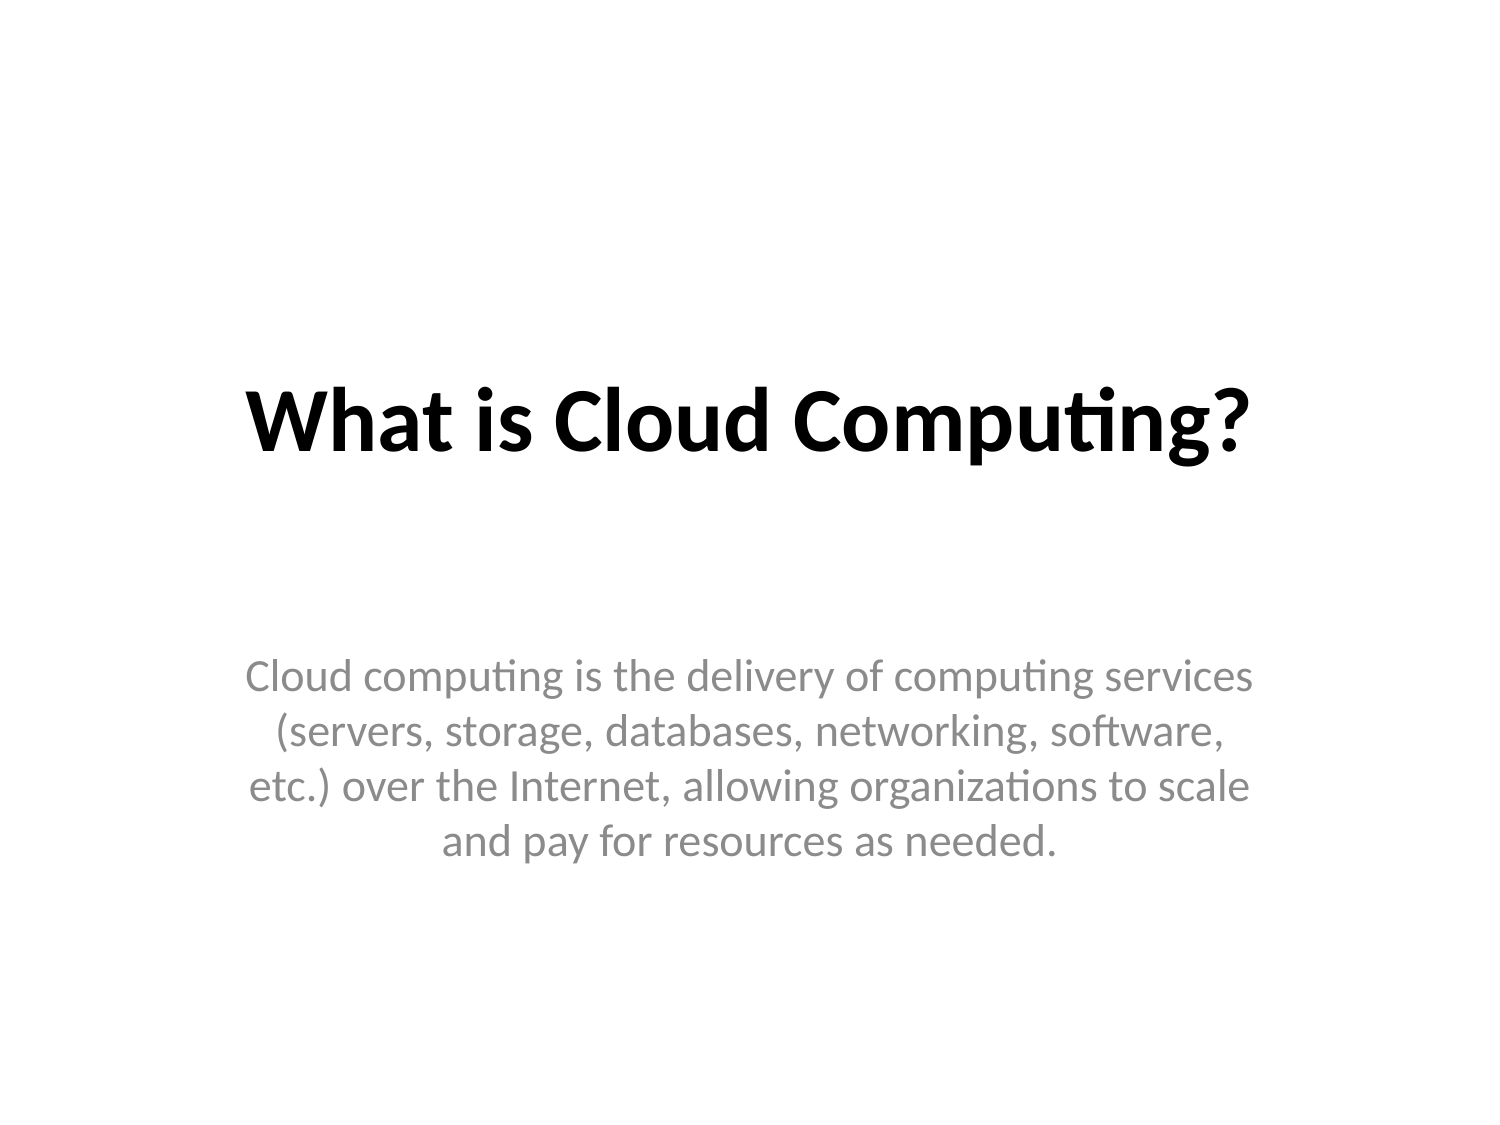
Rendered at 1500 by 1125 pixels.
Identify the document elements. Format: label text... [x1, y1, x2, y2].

title What is Cloud Computing? [112, 349, 1388, 591]
subtitle Cloud computing is the delivery of computing services (servers, storage, databases, networking, software, etc.) over the Internet, allowing organizations to scale and pay for resources as needed. [225, 637, 1275, 925]
